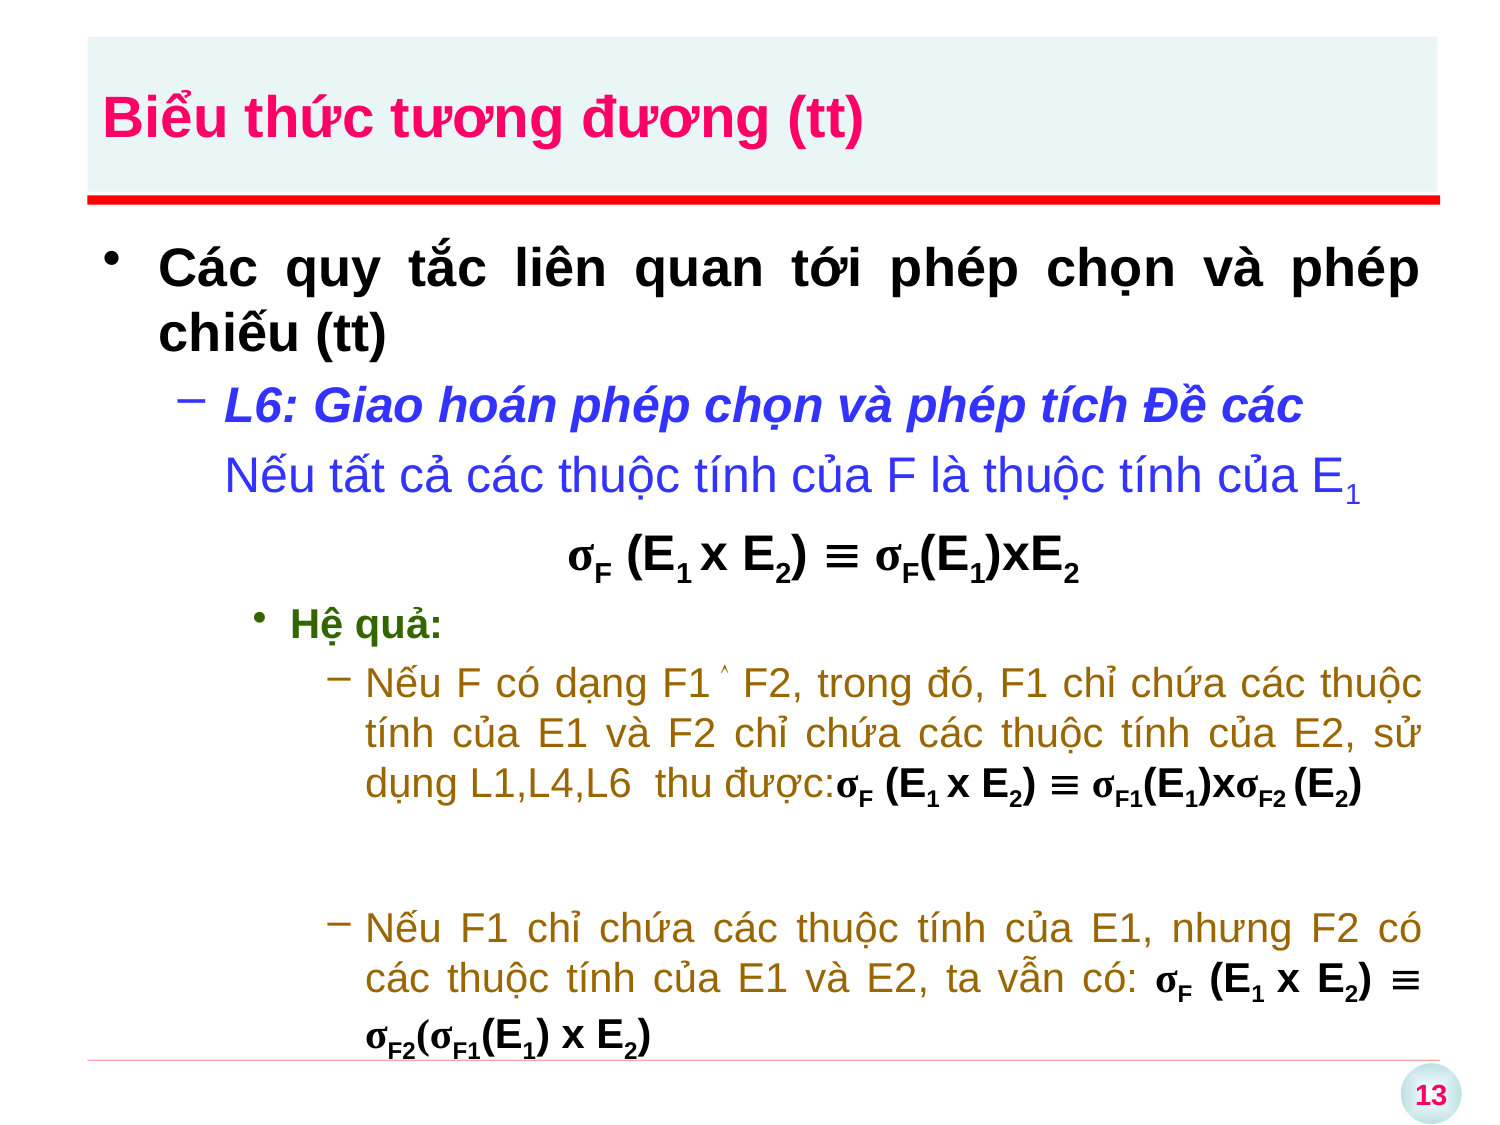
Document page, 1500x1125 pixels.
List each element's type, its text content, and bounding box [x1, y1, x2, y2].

title Biểu thức tương đương (tt) [87, 36, 1438, 192]
list Các quy tắc liên quan tới phép chọn và phép chiếu (tt) L6: Giao hoán phép chọn và phép tích Đề các Nếu tất cả các thuộc tính của F là thuộc tính của E1 σF (E1 x E2)  σF(E1)xE2 Hệ quả: Nếu F có dạng F1  F2, trong đó, F1 chỉ chứa các thuộc tính của E1 và F2 chỉ chứa các thuộc tính của E2, sử dụng L1,L4,L6 thu được:σF (E1 x E2)  σF1(E1)xσF2 (E2) Nếu F1 chỉ chứa các thuộc tính của E1, nhưng F2 có các thuộc tính của E1 và E2, ta vẫn có: σF (E1 x E2)  σF2(σF1(E1) x E2) [87, 224, 1438, 1038]
